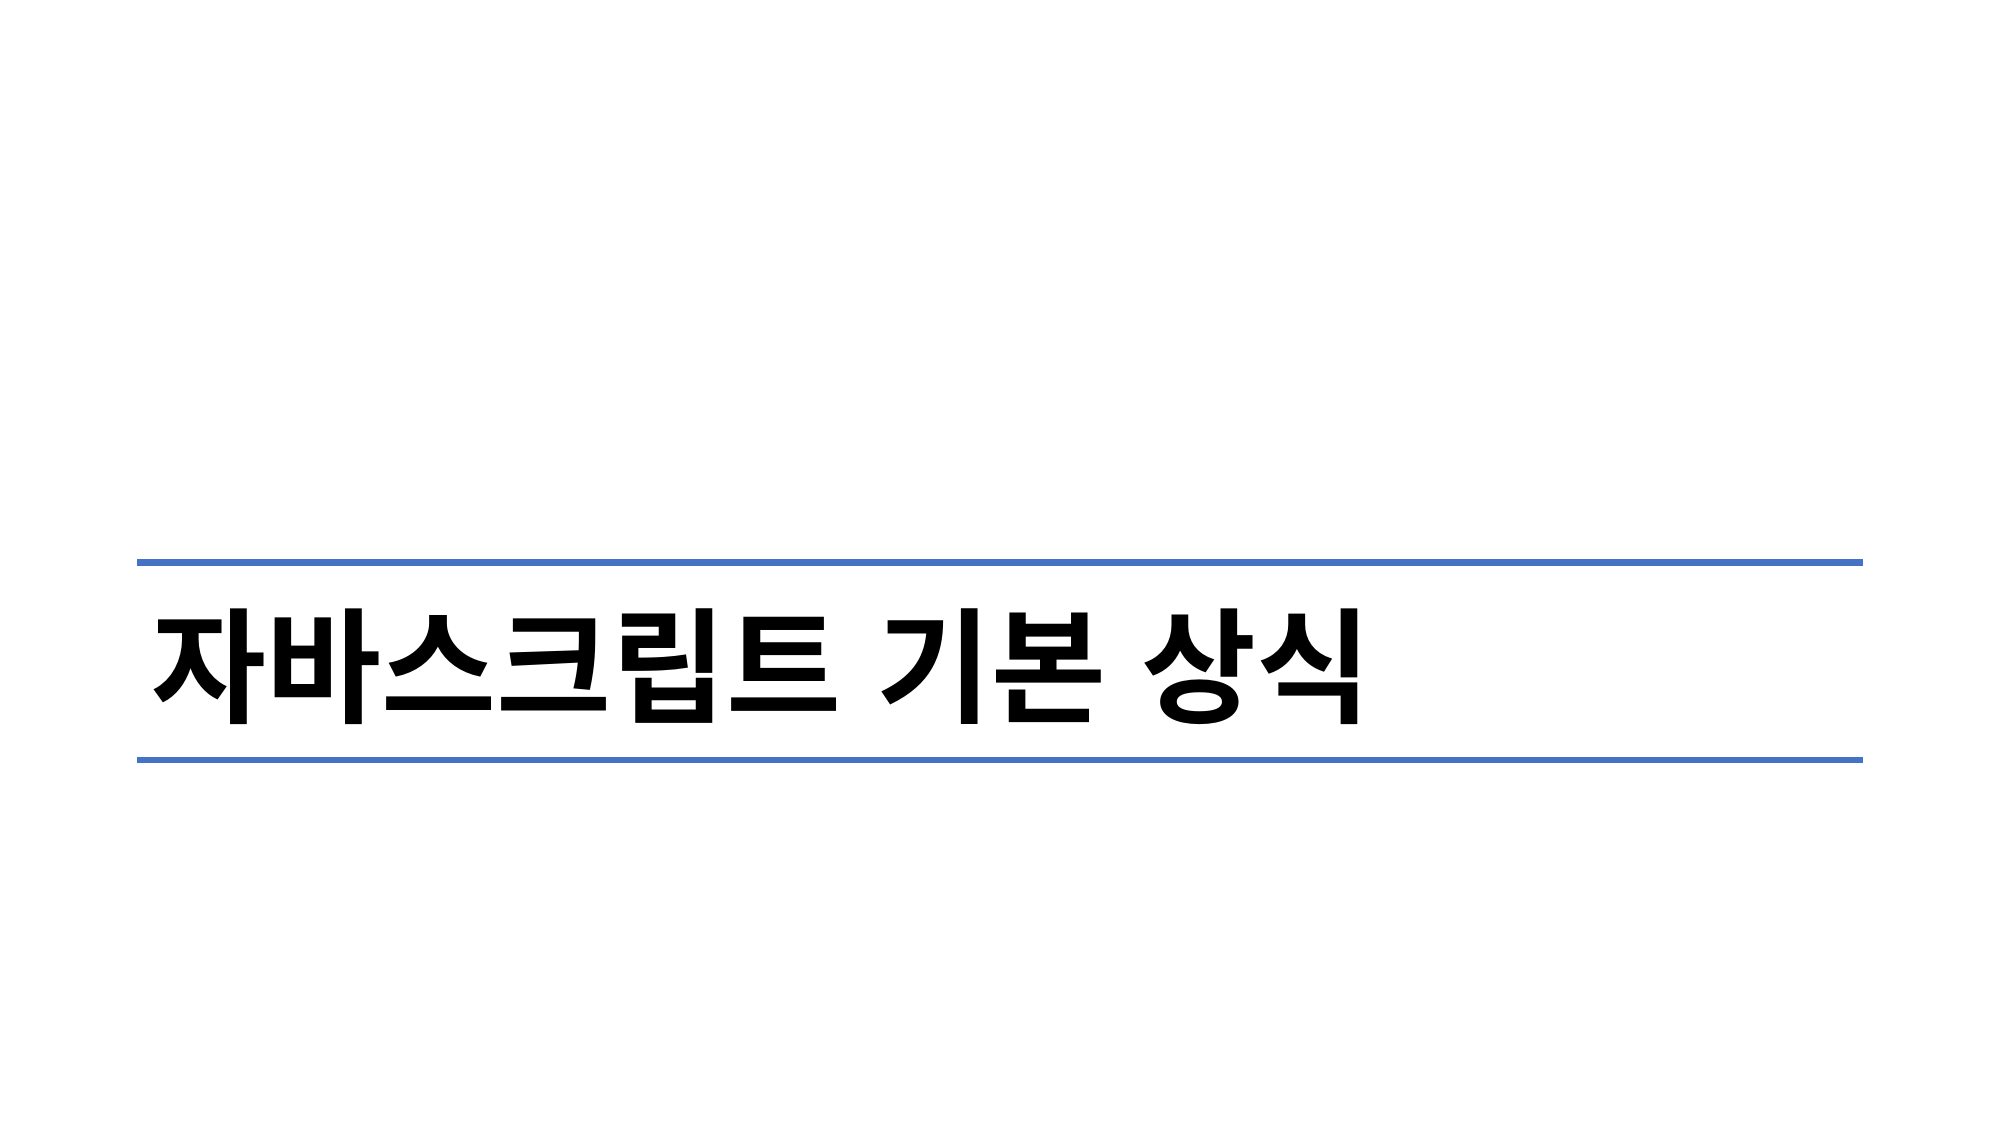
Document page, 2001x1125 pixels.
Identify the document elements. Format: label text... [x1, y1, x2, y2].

title 자바스크립트 기본 상식 [136, 280, 1862, 749]
